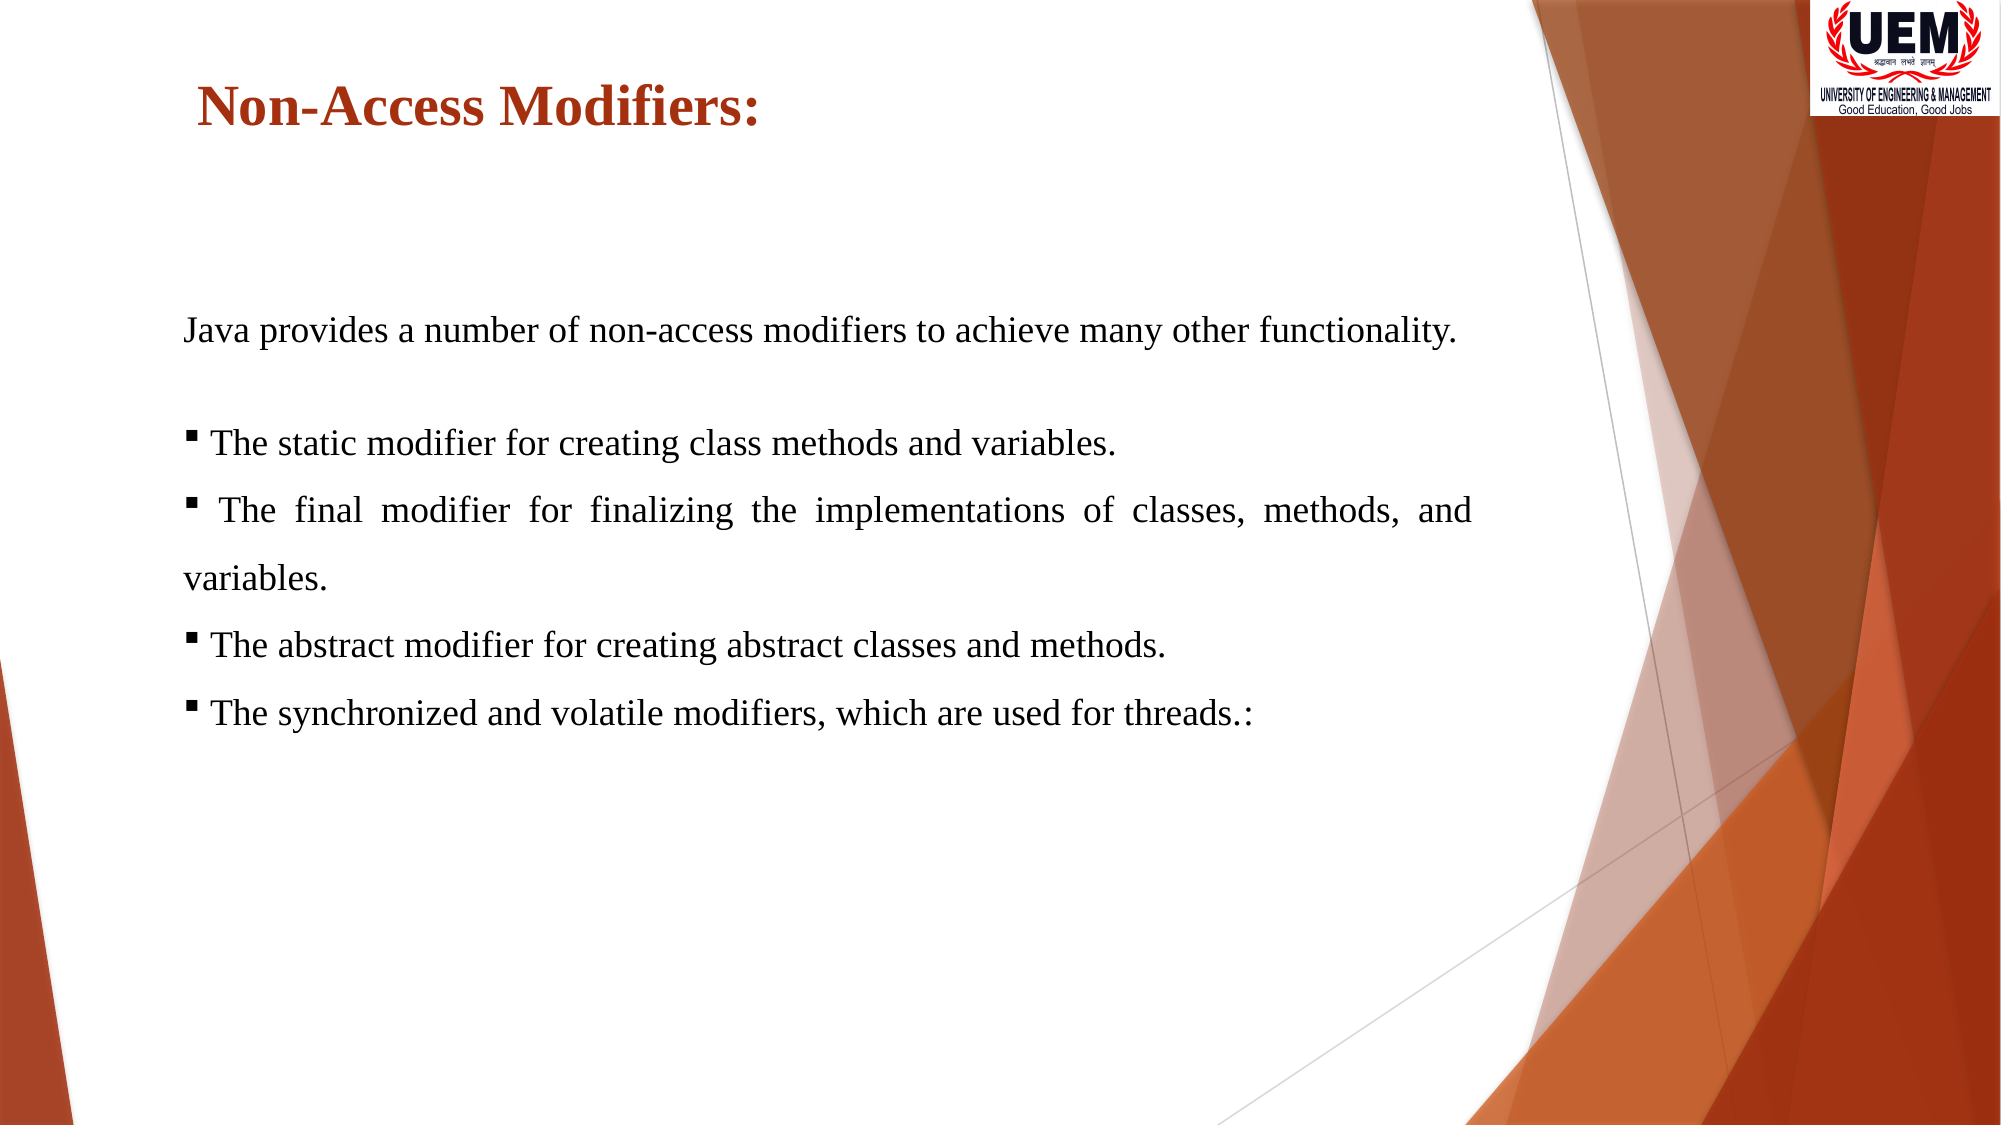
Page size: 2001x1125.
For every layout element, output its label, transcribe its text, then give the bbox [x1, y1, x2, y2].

title Non-Access Modifiers: [182, 60, 1295, 198]
text_box Java provides a number of non-access modifiers to achieve many other functionality. The static modifier for creating class methods and variables. The final modifier for finalizing the implementations of classes, methods, and variables. The abstract modifier for creating abstract classes and methods. The synchronized and volatile modifiers, which are used for threads.: [168, 207, 1578, 741]
picture [1809, 0, 2000, 117]
